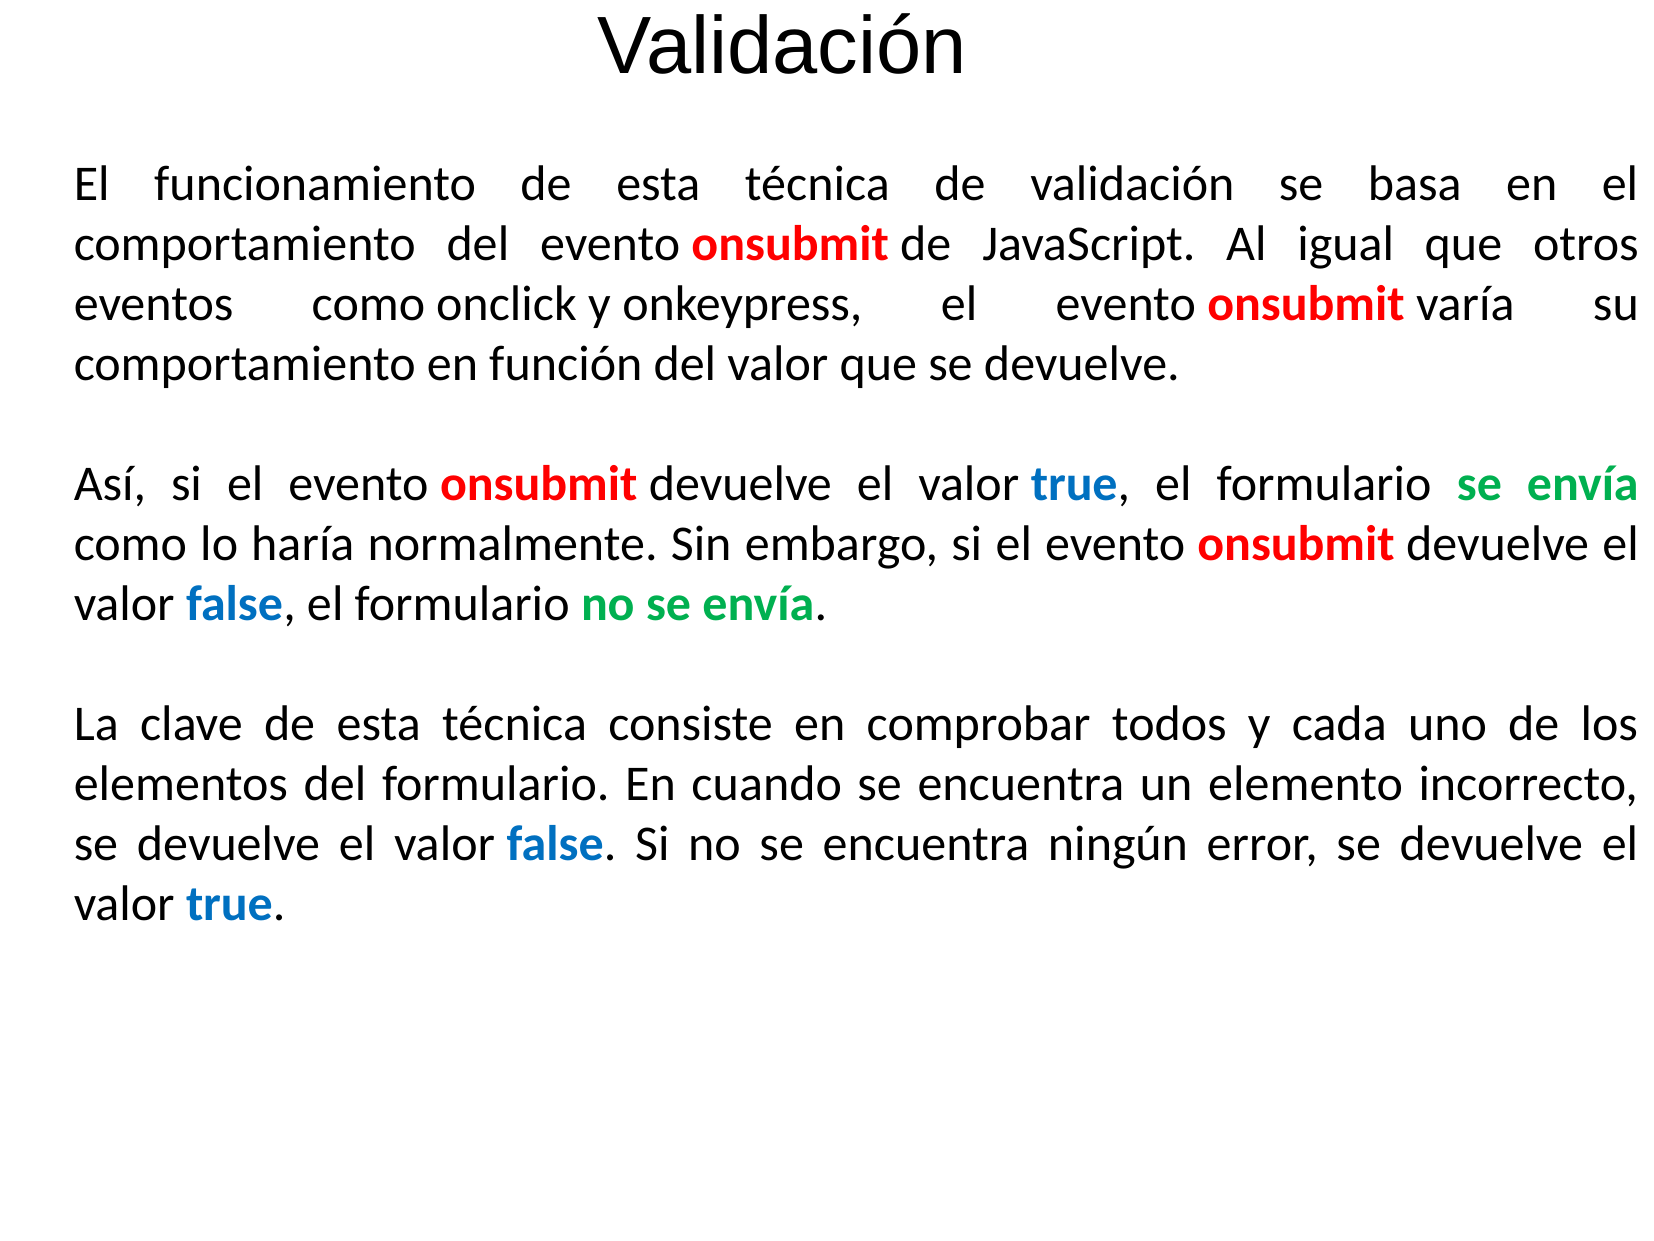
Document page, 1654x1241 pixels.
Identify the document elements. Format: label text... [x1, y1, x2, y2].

title Validación [0, 0, 1654, 145]
text_box El funcionamiento de esta técnica de validación se basa en el comportamiento del evento onsubmit de JavaScript. Al igual que otros eventos como onclick y onkeypress, el evento onsubmit varía su comportamiento en función del valor que se devuelve. Así, si el evento onsubmit devuelve el valor true, el formulario se envía como lo haría normalmente. Sin embargo, si el evento onsubmit devuelve el valor false, el formulario no se envía. La clave de esta técnica consiste en comprobar todos y cada uno de los elementos del formulario. En cuando se encuentra un elemento incorrecto, se devuelve el valor false. Si no se encuentra ningún error, se devuelve el valor true. [58, 145, 1654, 938]
